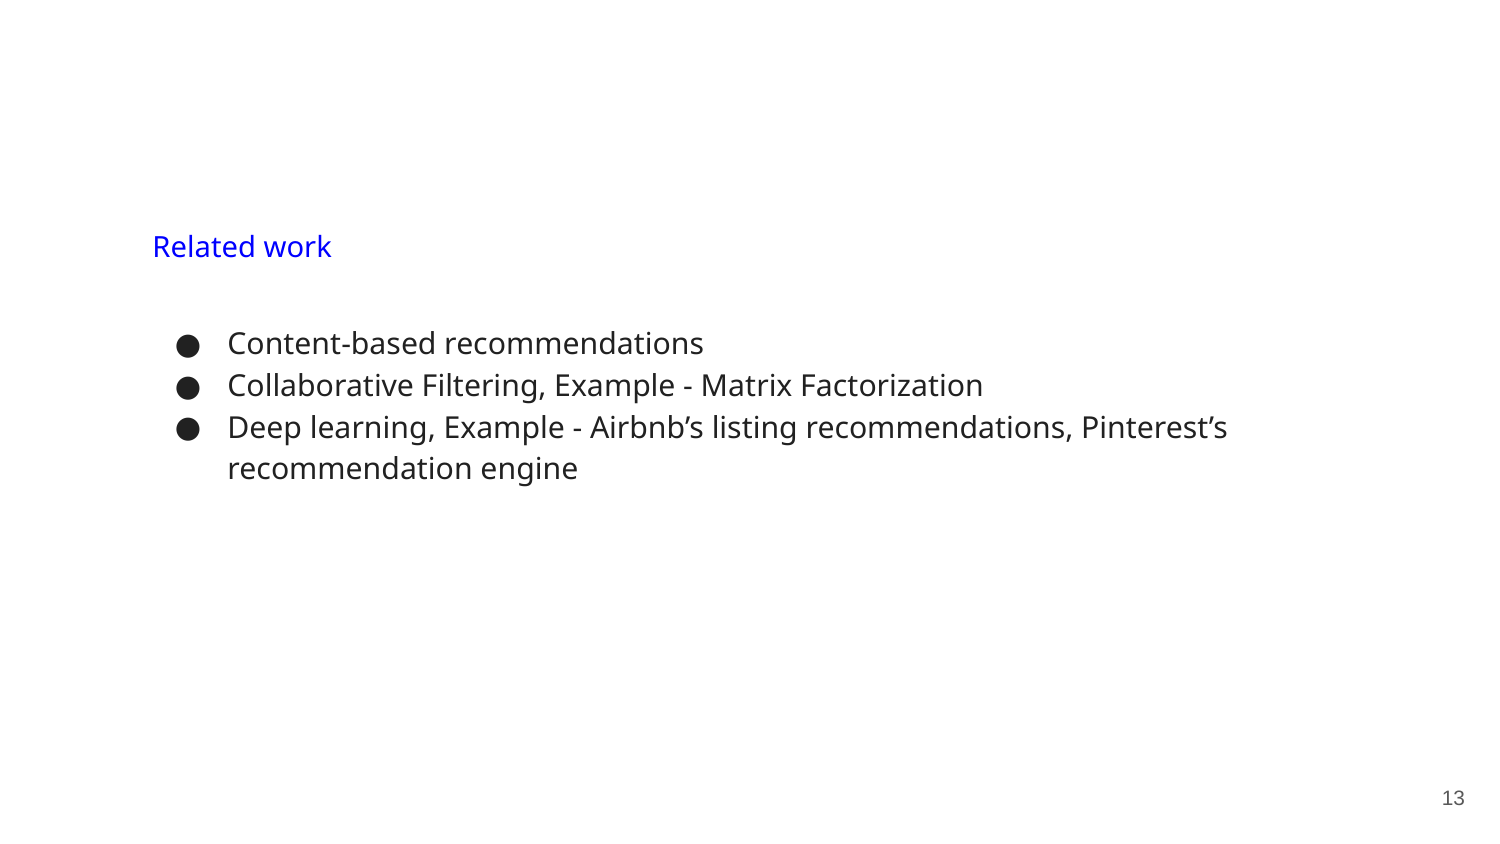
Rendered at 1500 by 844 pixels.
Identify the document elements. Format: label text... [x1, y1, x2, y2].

text_box Content-based recommendations Collaborative Filtering, Example - Matrix Factorization Deep learning, Example - Airbnb’s listing recommendations, Pinterest’s recommendation engine [137, 304, 1363, 492]
slide_number ‹#› [1389, 764, 1480, 830]
text_box Related work [137, 213, 369, 272]
